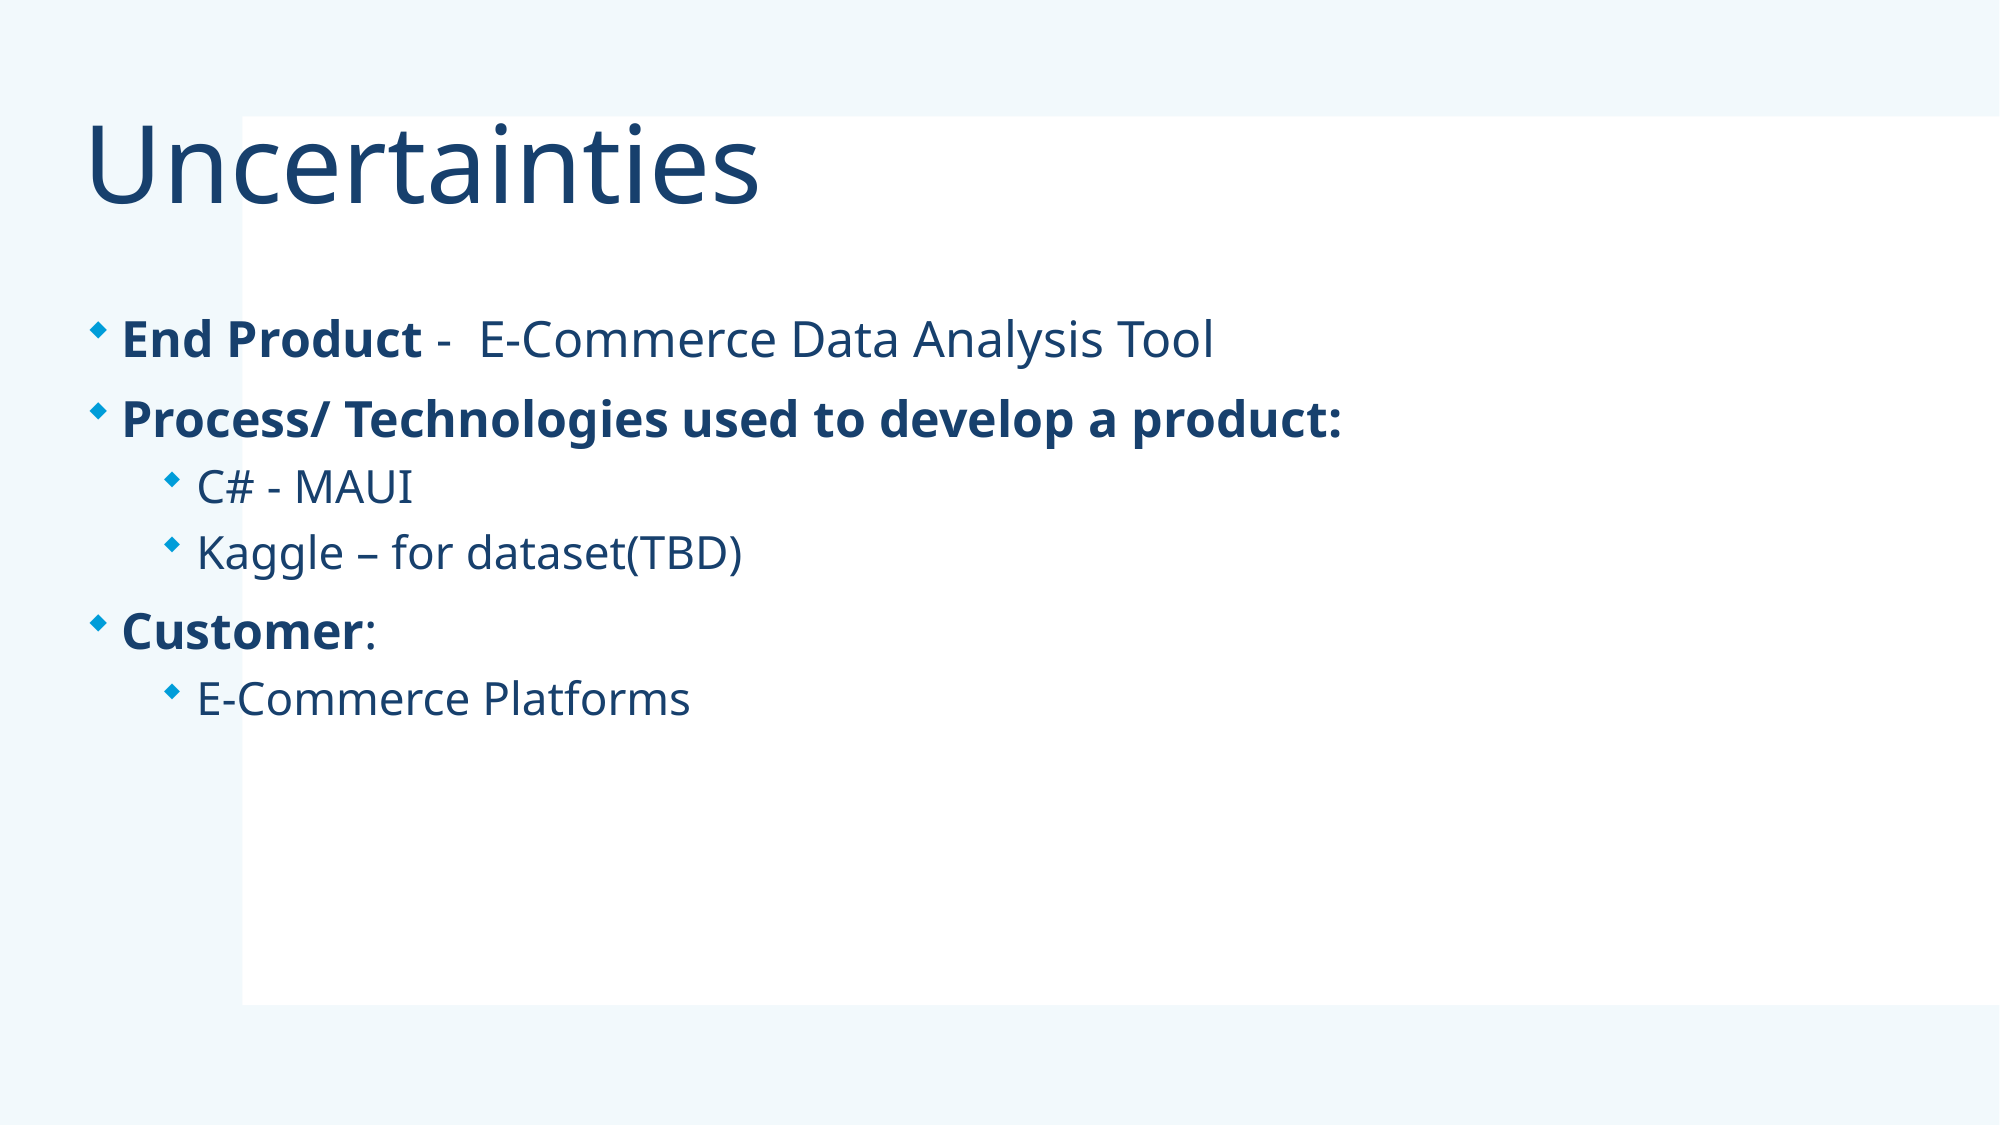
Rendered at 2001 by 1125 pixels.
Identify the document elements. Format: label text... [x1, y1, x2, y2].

title Uncertainties [68, 59, 1799, 278]
list End Product - E-Commerce Data Analysis Tool Process/ Technologies used to develop a product: C# - MAUI Kaggle – for dataset(TBD) Customer: E-Commerce Platforms [68, 299, 1799, 990]
